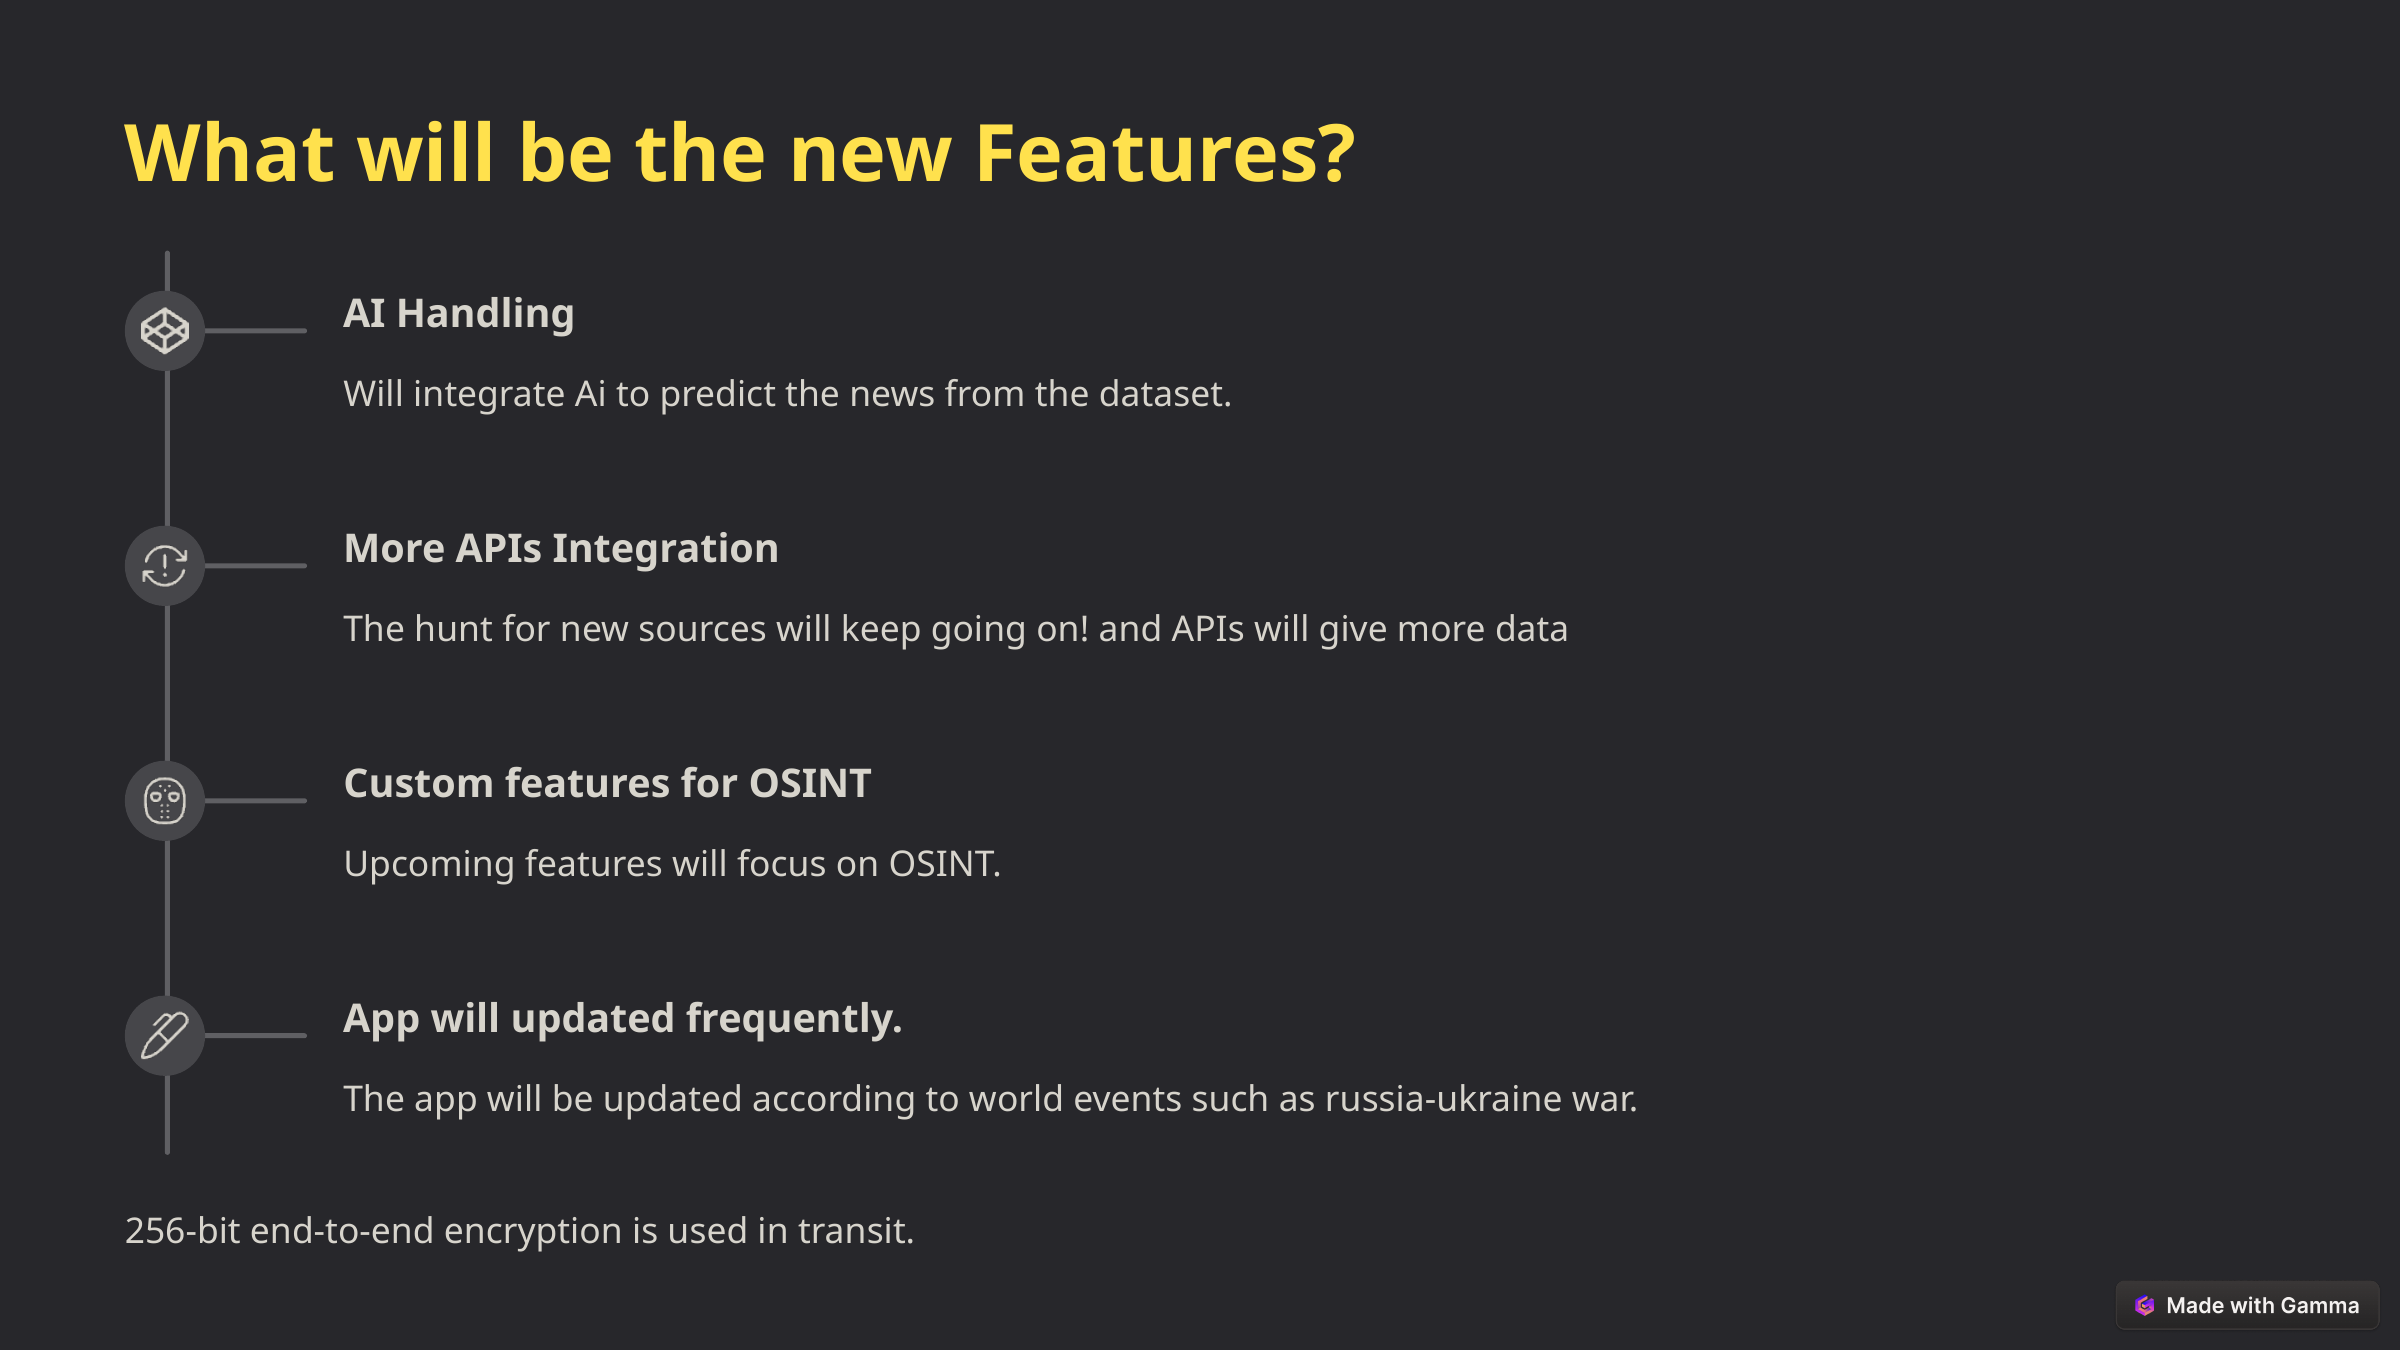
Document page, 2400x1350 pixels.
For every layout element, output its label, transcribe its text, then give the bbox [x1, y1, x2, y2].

text_box Will integrate Ai to predict the news from the dataset. [343, 357, 2276, 415]
text_box [205, 798, 308, 804]
text_box More APIs Integration [343, 521, 792, 571]
text_box [205, 328, 308, 334]
text_box [205, 1033, 308, 1039]
text_box [124, 995, 206, 1076]
text_box [164, 371, 170, 525]
text_box App will updated frequently. [343, 991, 925, 1041]
text_box [124, 290, 206, 371]
text_box [124, 760, 206, 841]
text_box Upcoming features will focus on OSINT. [343, 827, 2276, 885]
text_box [164, 250, 170, 290]
picture [141, 536, 189, 596]
text_box [205, 563, 308, 569]
picture [141, 1005, 189, 1066]
text_box [124, 525, 206, 606]
text_box [164, 841, 170, 995]
text_box What will be the new Features? [124, 98, 1391, 198]
text_box AI Handling [343, 286, 740, 336]
text_box Custom features for OSINT [343, 756, 903, 806]
text_box [164, 1076, 170, 1155]
picture [141, 301, 189, 361]
picture [141, 770, 189, 831]
text_box The app will be updated according to world events such as russia-ukraine war. [343, 1062, 2276, 1120]
text_box 256-bit end-to-end encryption is used in transit. [124, 1194, 2276, 1252]
text_box The hunt for new sources will keep going on! and APIs will give more data [343, 592, 2276, 650]
text_box [164, 606, 170, 760]
picture [2106, 1271, 2389, 1339]
